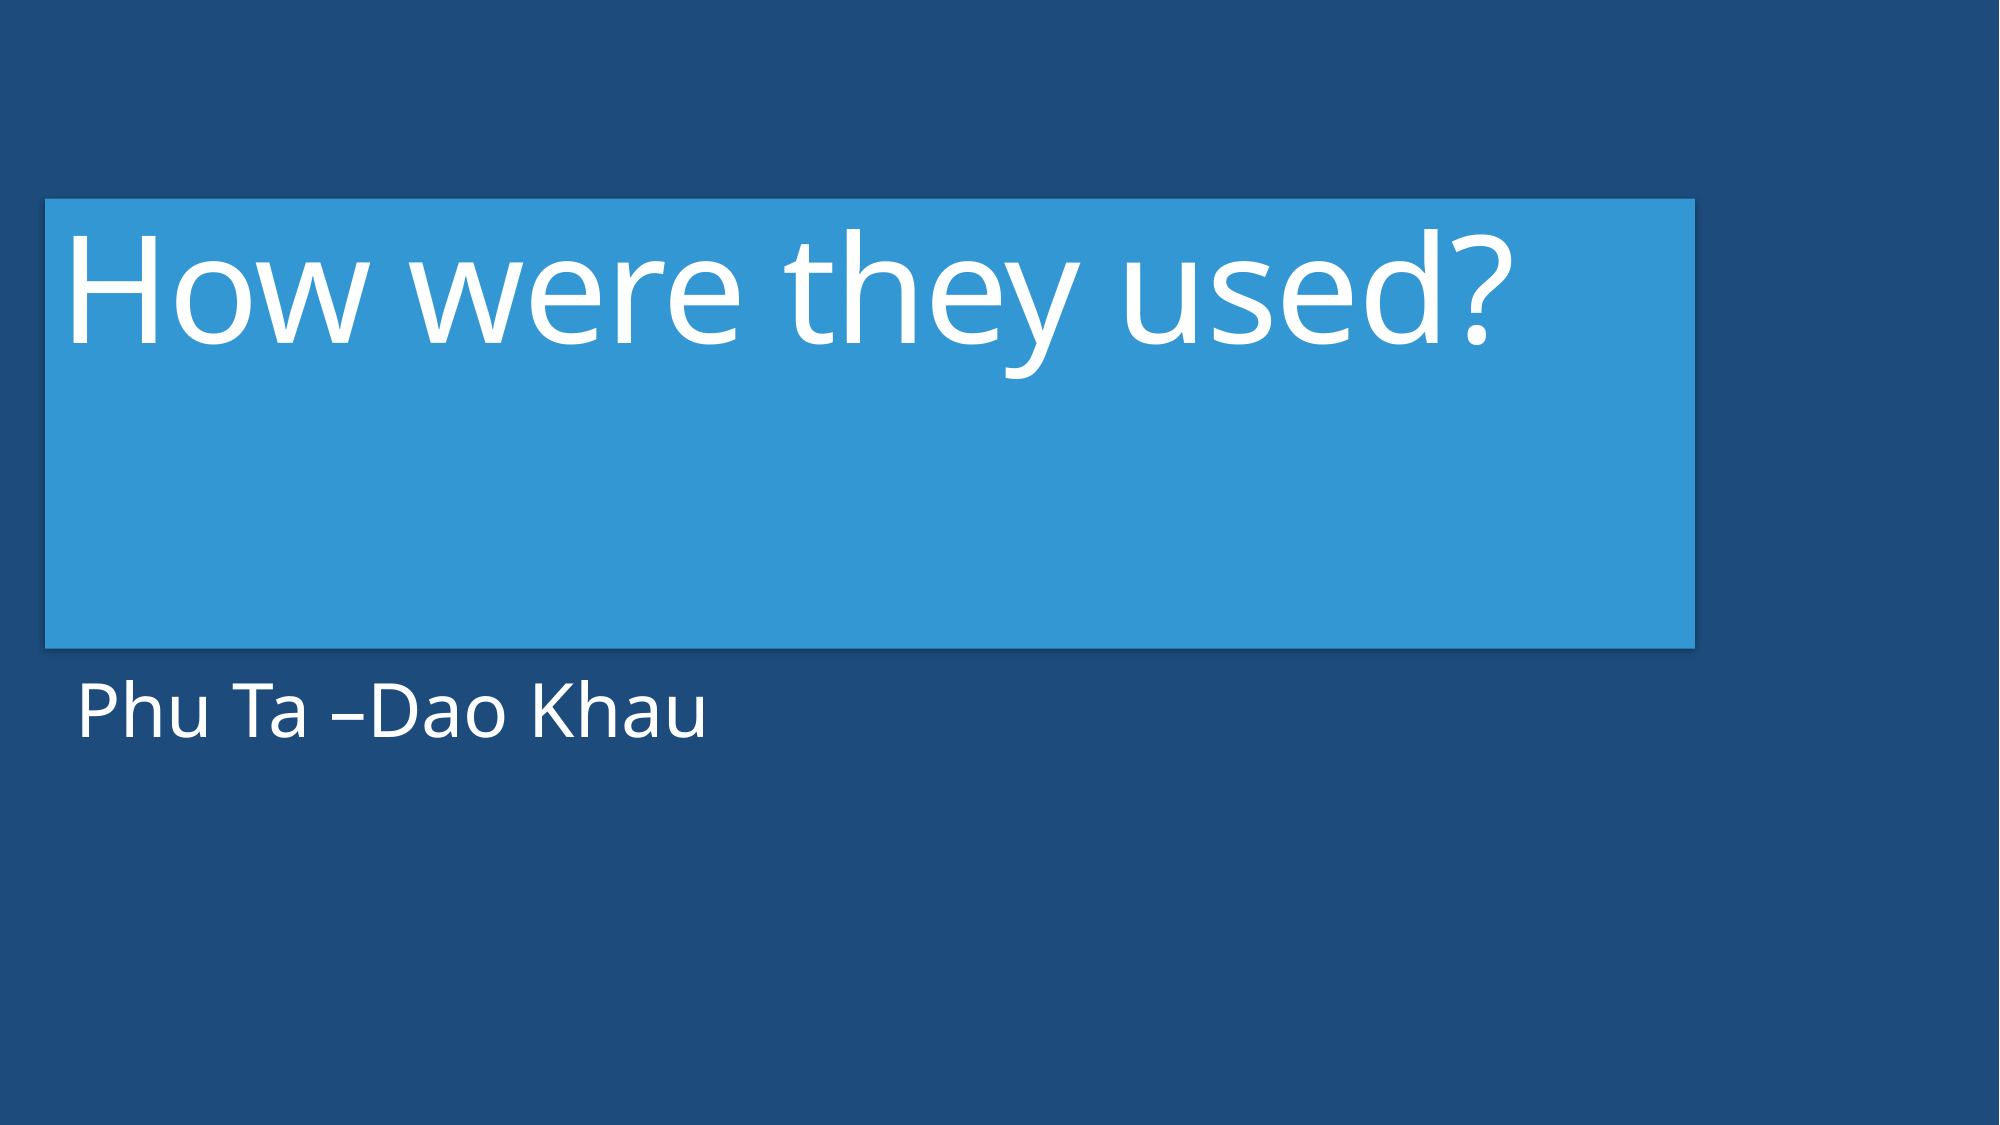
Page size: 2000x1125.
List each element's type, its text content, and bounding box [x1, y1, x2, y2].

text_box How were they used? [45, 198, 1695, 648]
text_box Phu Ta –Dao Khau [45, 648, 1695, 949]
